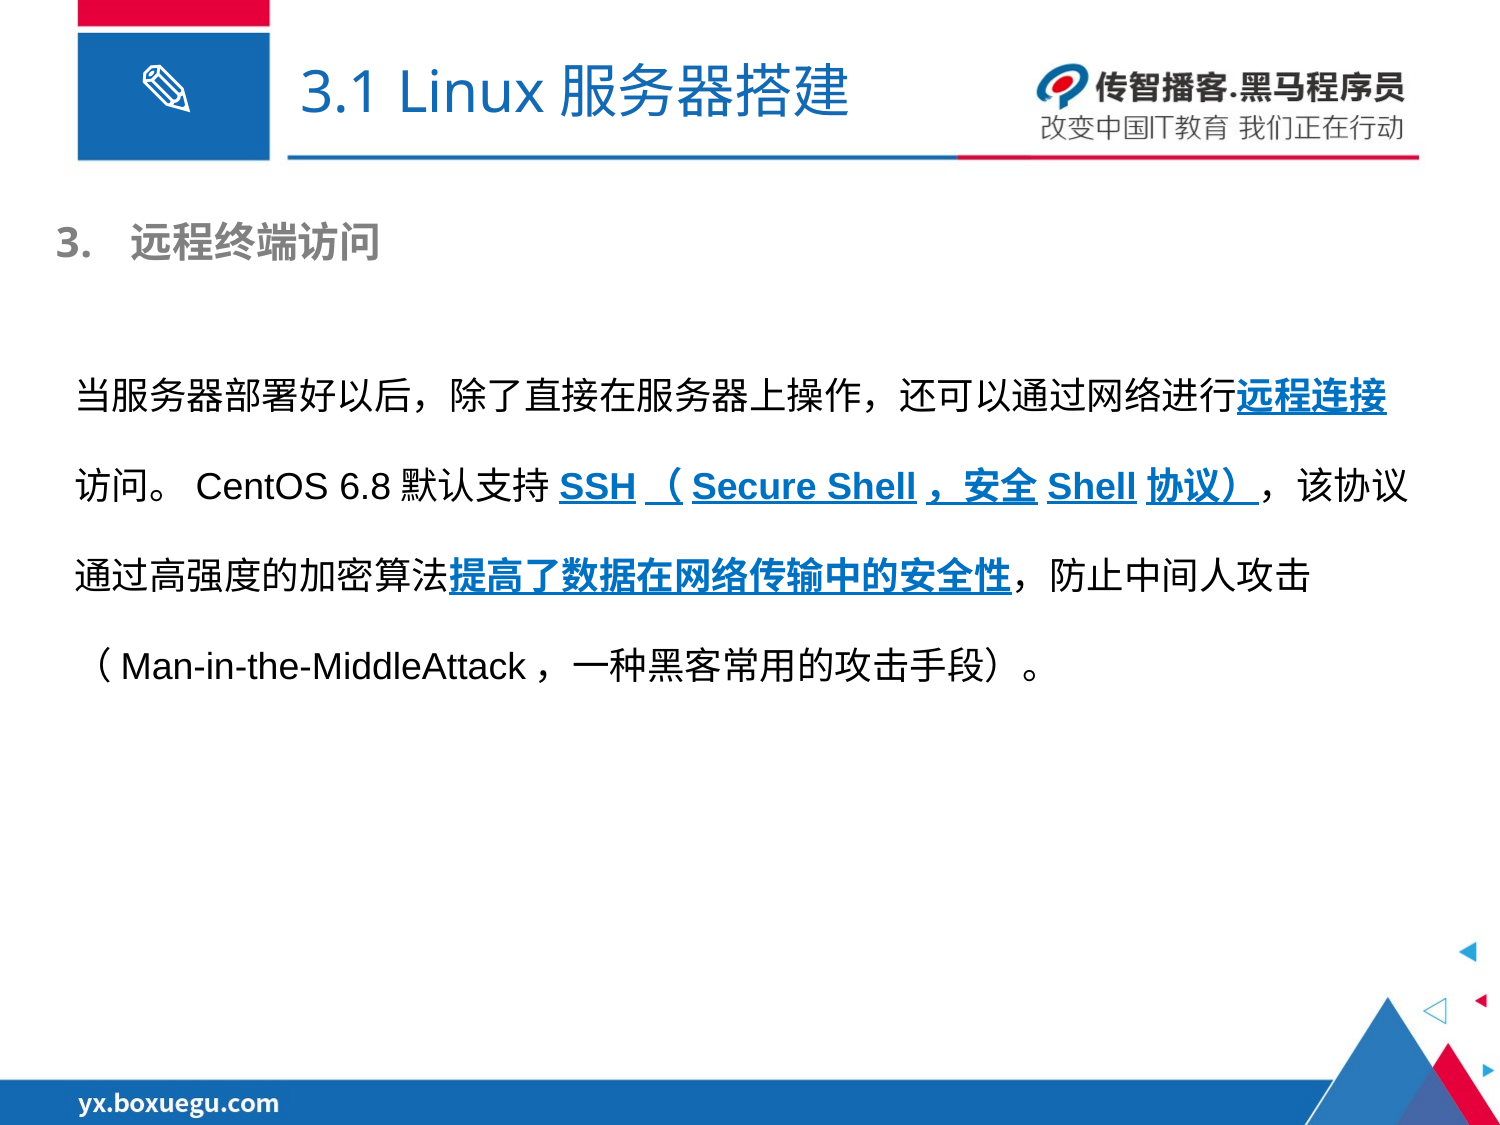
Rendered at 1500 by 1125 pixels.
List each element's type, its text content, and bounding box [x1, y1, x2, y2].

title 3.1 Linux服务器搭建 [285, 25, 1137, 153]
picture [0, 0, 1500, 1125]
text_box 当服务器部署好以后，除了直接在服务器上操作，还可以通过网络进行远程连接访问。CentOS 6.8默认支持SSH（Secure Shell，安全Shell协议），该协议通过高强度的加密算法提高了数据在网络传输中的安全性，防止中间人攻击（Man-in-the-MiddleAttack，一种黑客常用的攻击手段）。 [59, 319, 1438, 695]
text_box 远程终端访问 [41, 208, 1424, 274]
